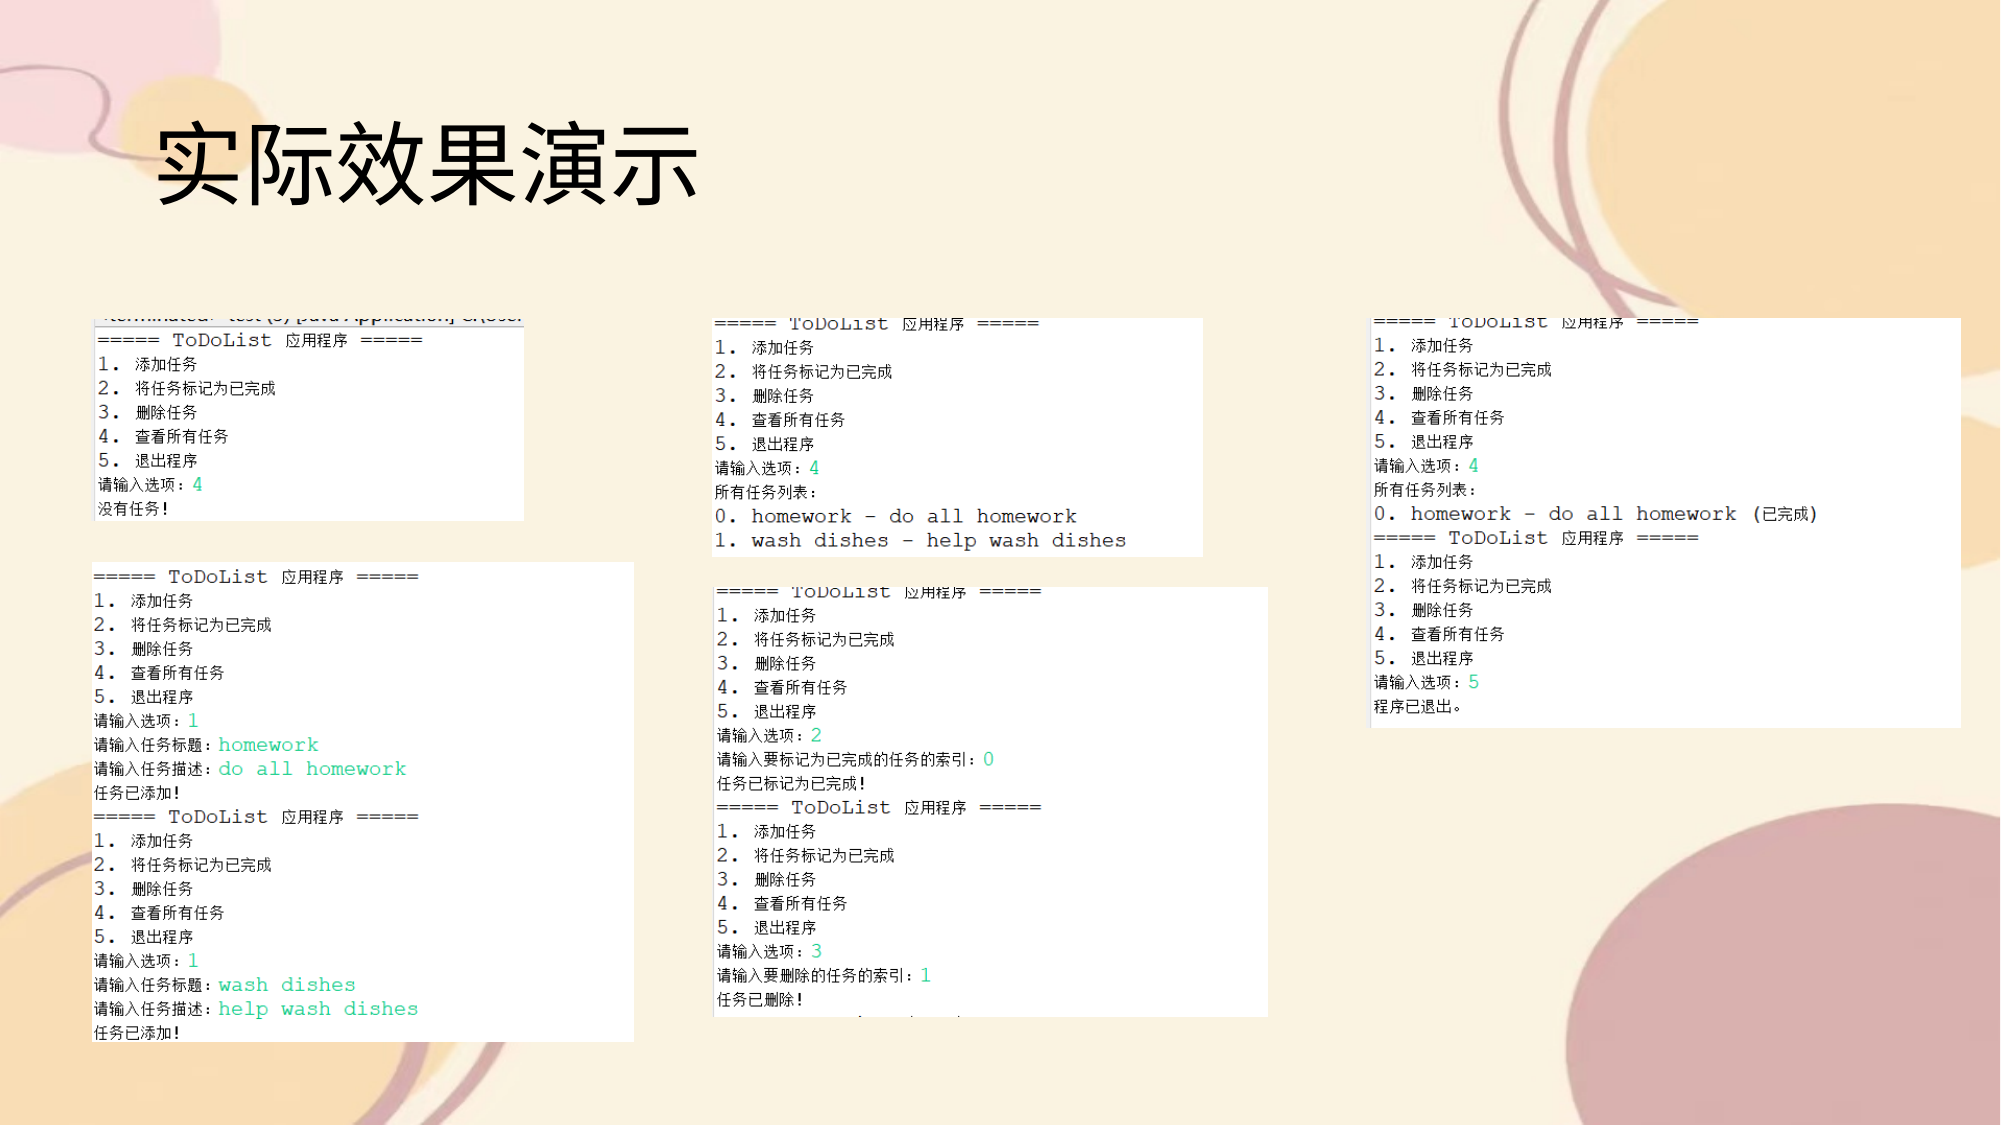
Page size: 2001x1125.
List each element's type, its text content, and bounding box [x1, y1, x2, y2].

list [91, 319, 524, 521]
title 实际效果演示 [137, 59, 1863, 278]
picture [0, 0, 2001, 1125]
